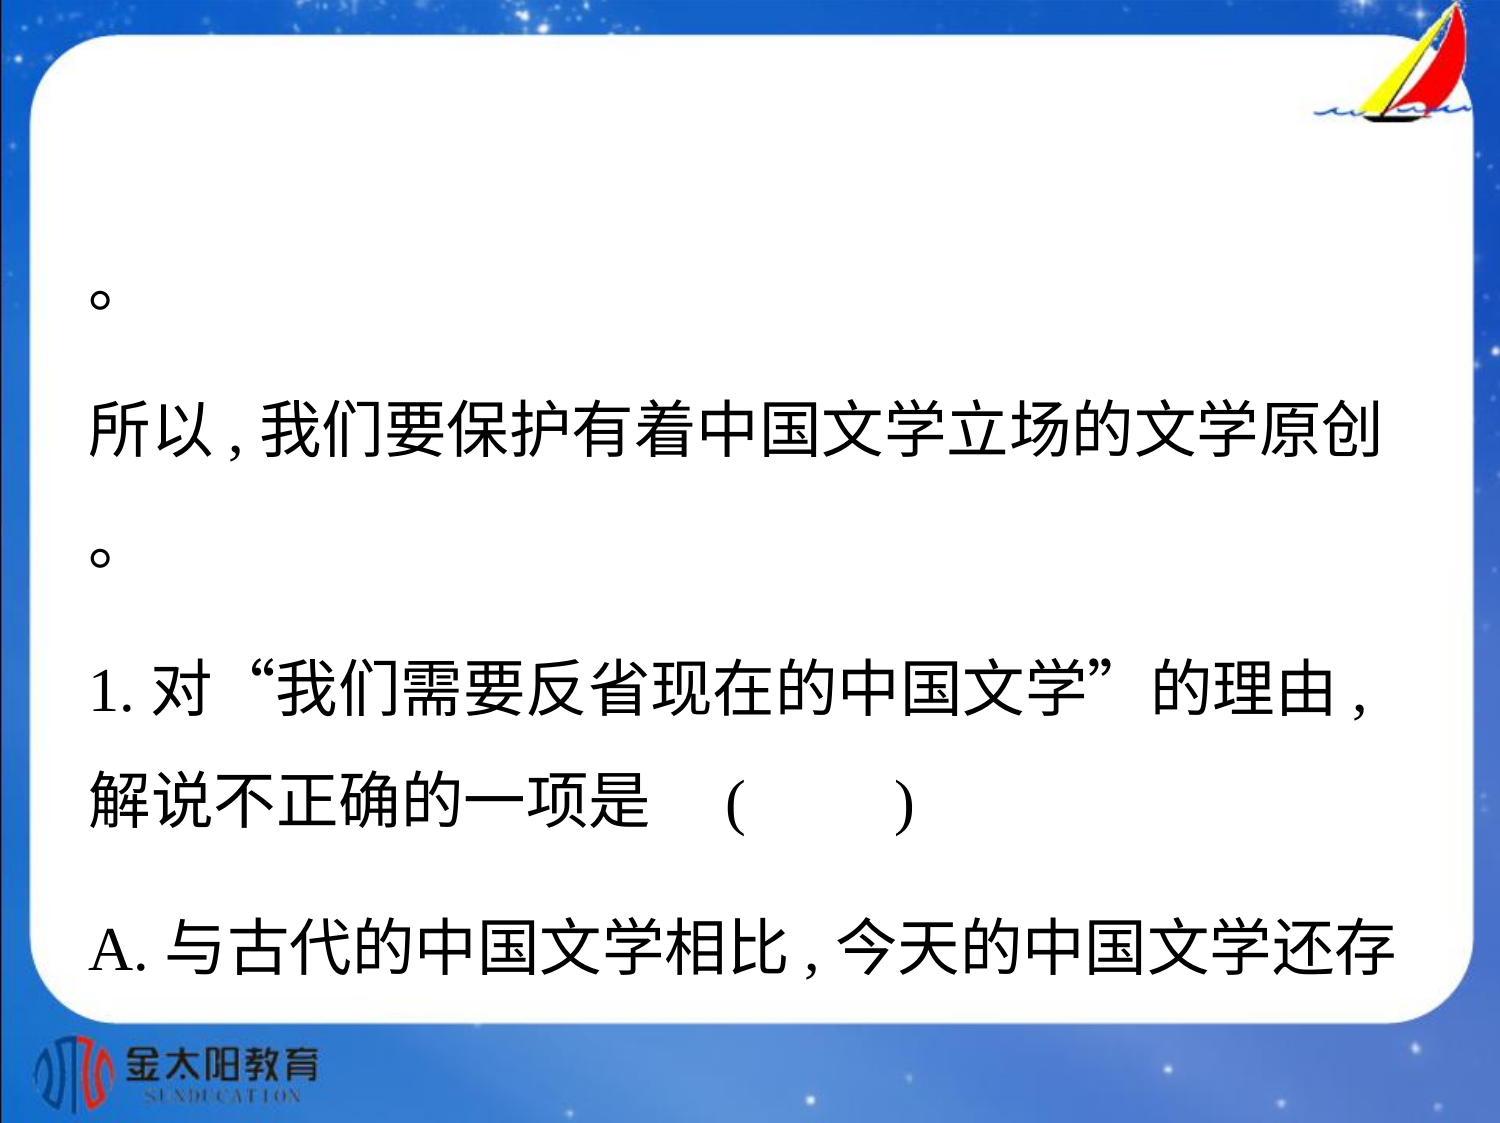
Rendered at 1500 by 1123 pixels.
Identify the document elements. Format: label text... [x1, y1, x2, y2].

text_box 。 [88, 206, 1453, 320]
text_box 1.对“我们需要反省现在的中国文学”的理由, 解说不正确的一项是 ( ) [88, 611, 1453, 837]
text_box A.与古代的中国文学相比,今天的中国文学还存 [88, 870, 1453, 983]
text_box 所以,我们要保护有着中国文学立场的文学原创 。 [88, 351, 1453, 578]
picture [0, 0, 1500, 1123]
